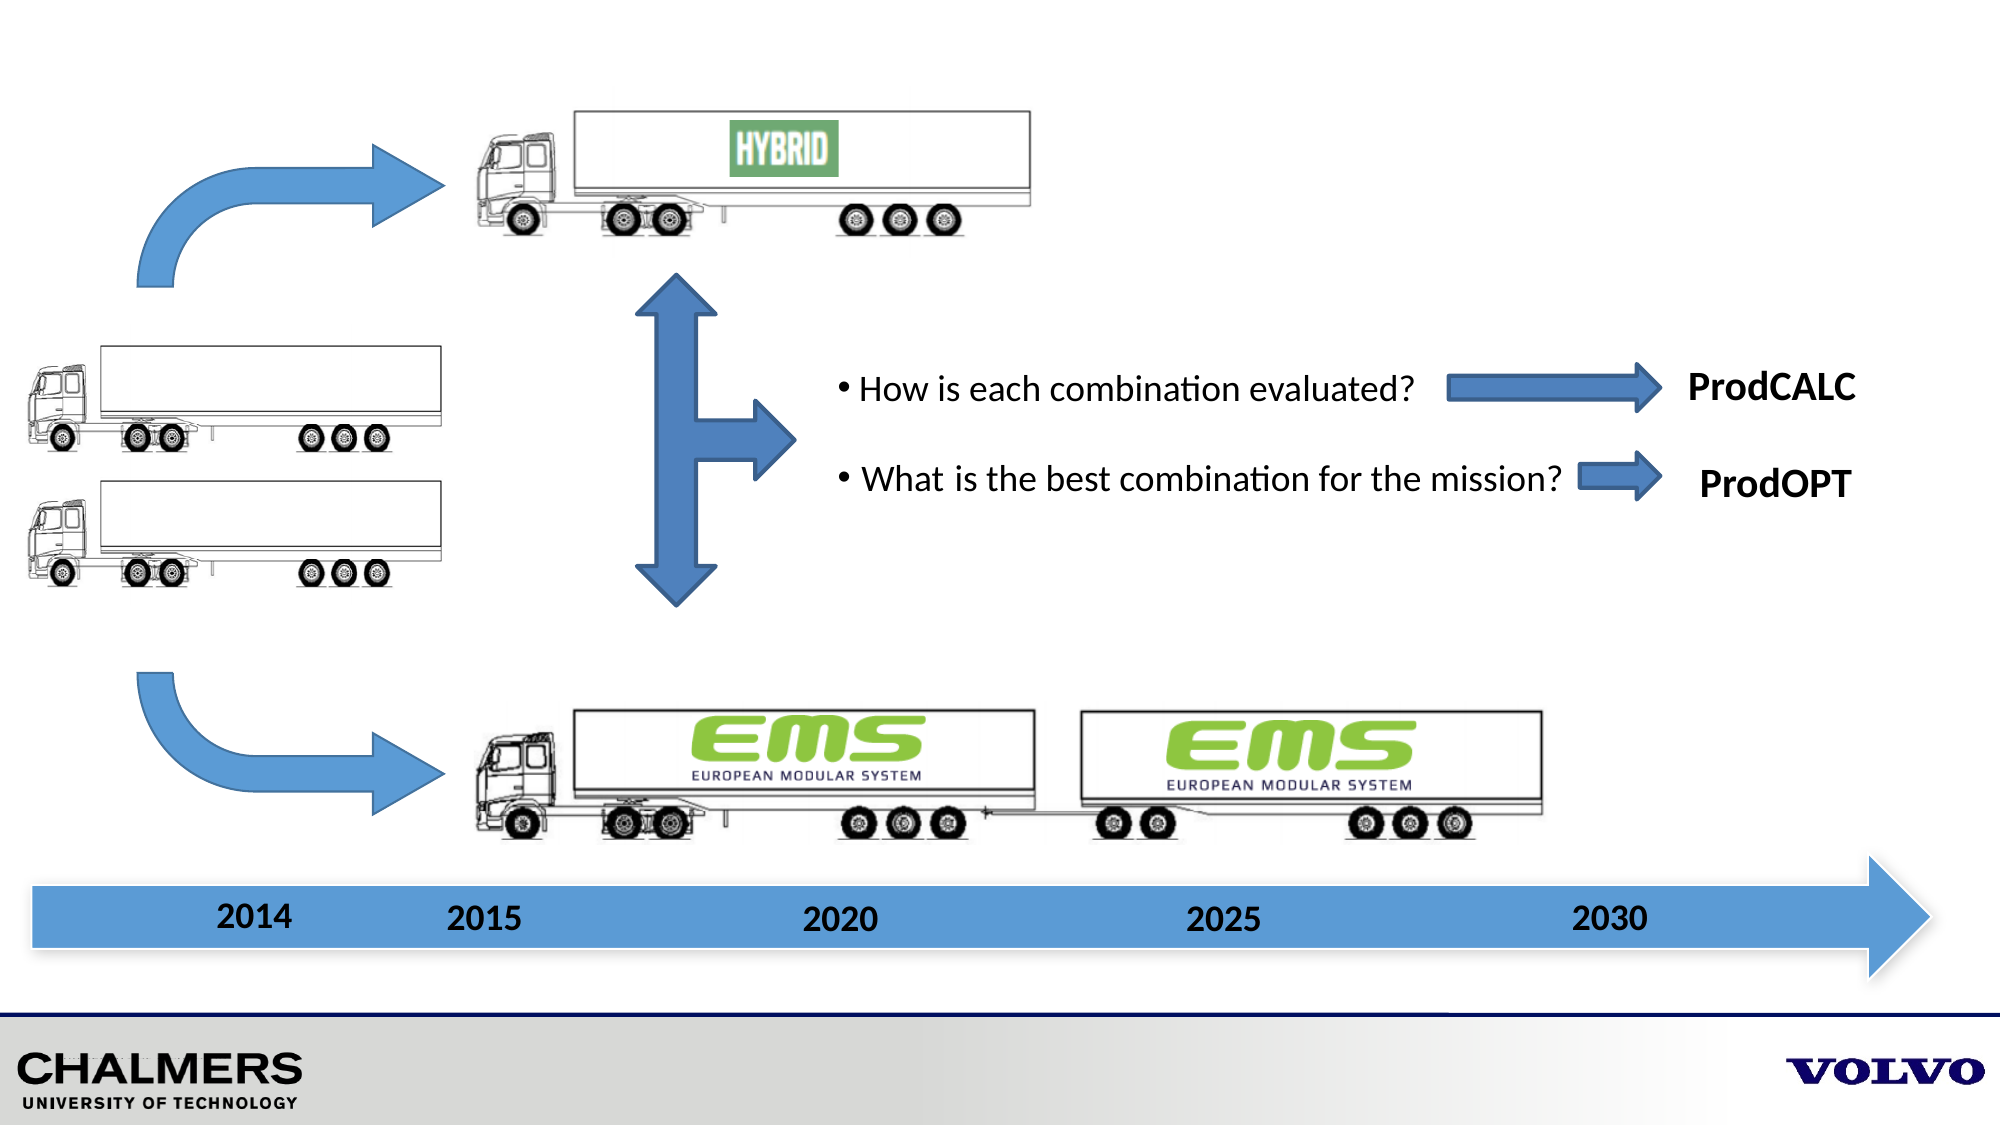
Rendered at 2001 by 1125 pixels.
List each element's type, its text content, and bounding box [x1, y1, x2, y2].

picture [1, 324, 455, 605]
text_box [1577, 450, 1663, 502]
picture [443, 701, 1551, 845]
text_box ProdCALC [1673, 351, 1934, 416]
text_box [137, 672, 438, 815]
text_box [634, 272, 797, 608]
text_box [1446, 362, 1663, 414]
picture [1780, 1055, 1988, 1085]
text_box [137, 145, 438, 287]
text_box How is each combination evaluated? What is the best combination for the mission? [822, 356, 1686, 551]
picture [443, 86, 1050, 258]
text_box ProdOPT [1685, 448, 1945, 514]
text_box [1, 852, 1933, 982]
